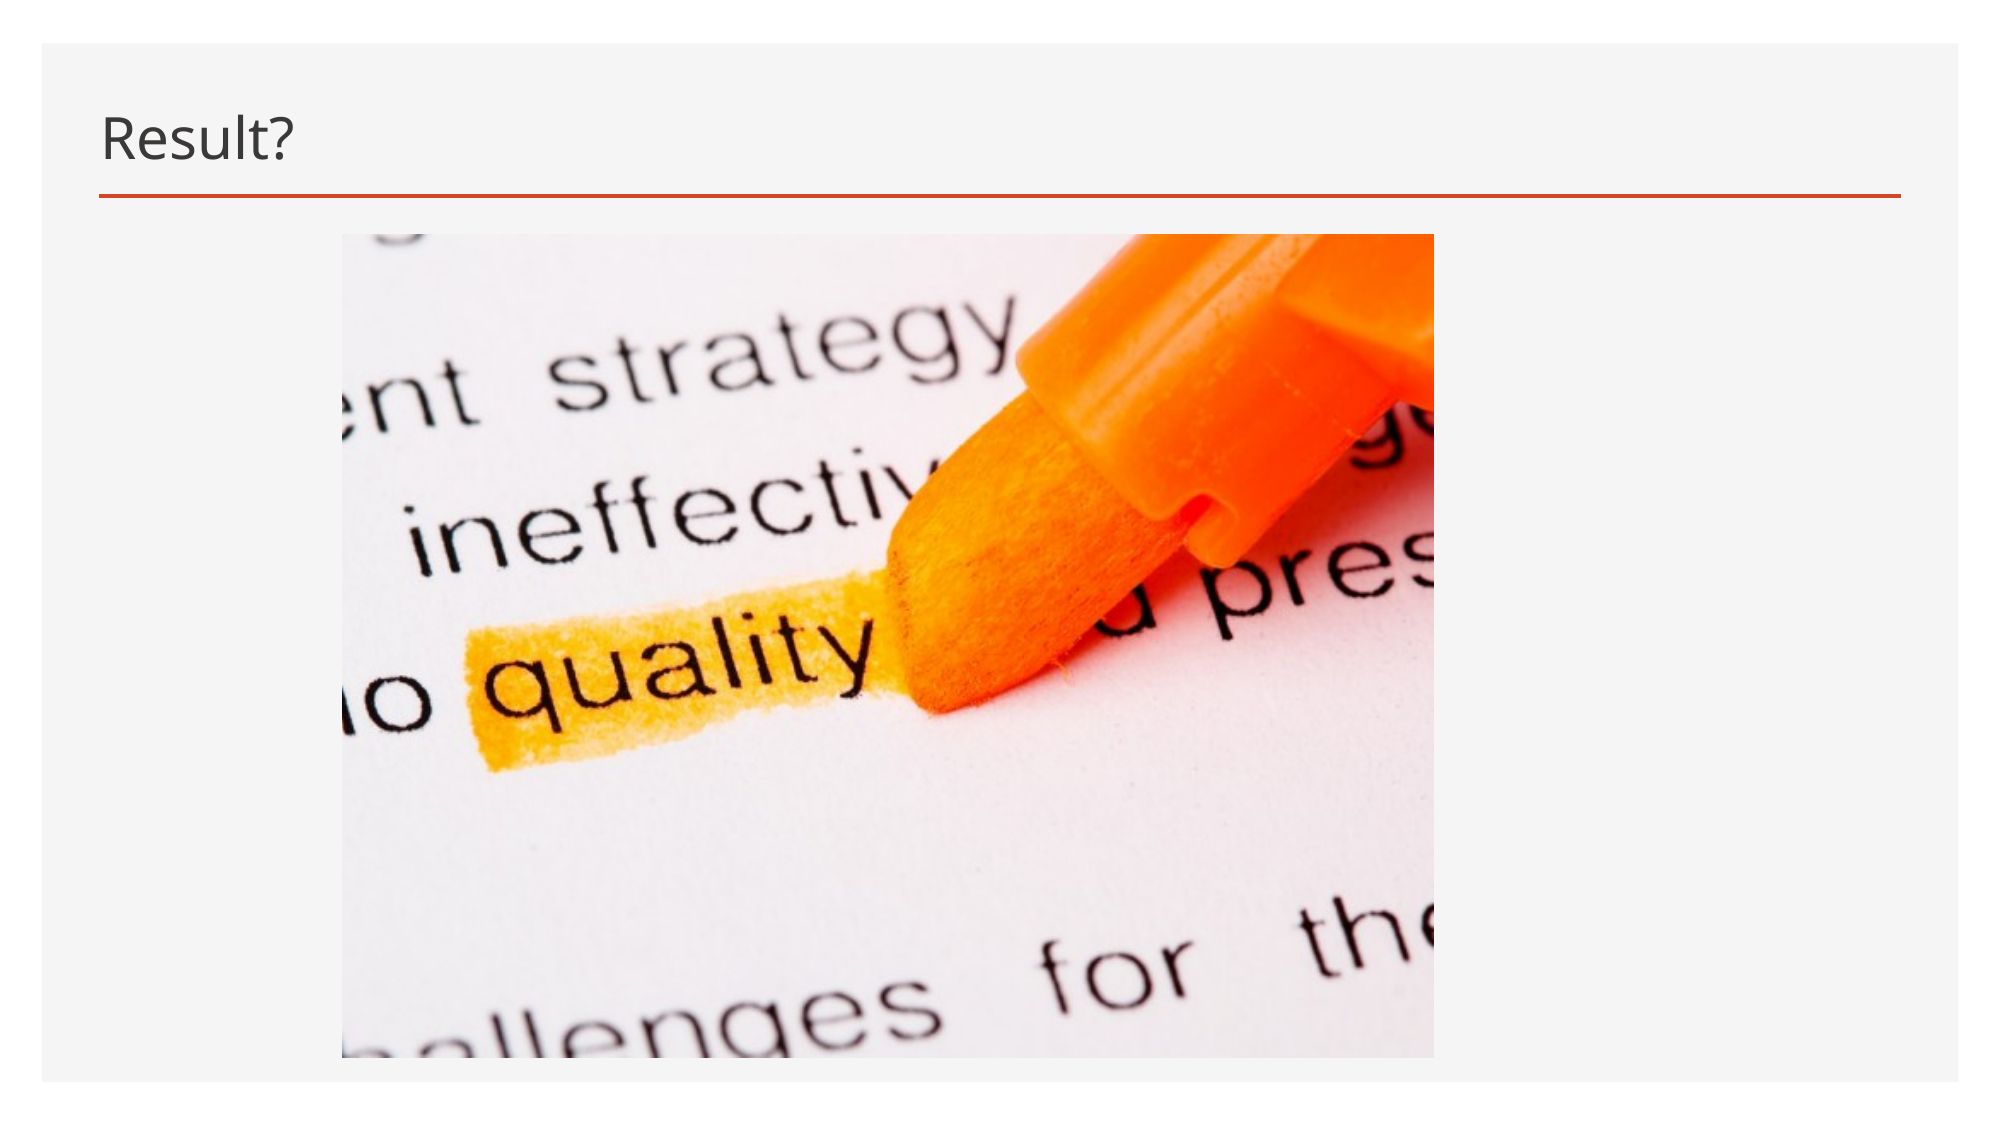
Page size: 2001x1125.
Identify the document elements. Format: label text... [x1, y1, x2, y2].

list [342, 234, 1434, 1058]
title Result? [85, 73, 1089, 179]
